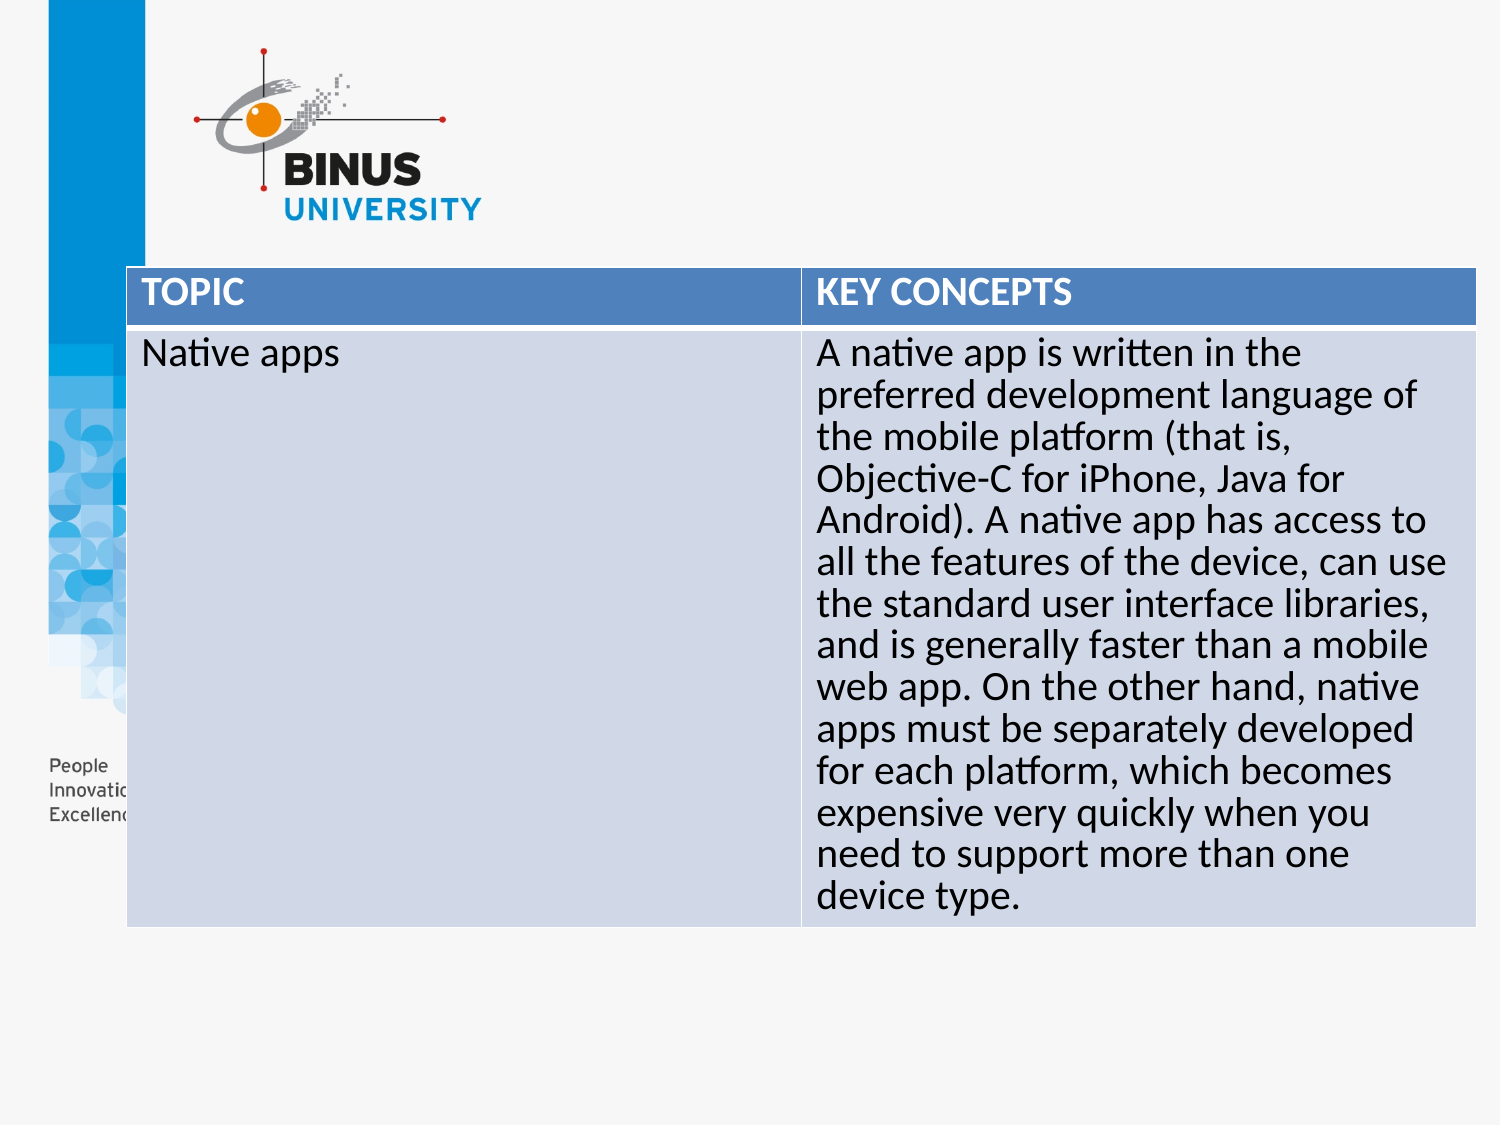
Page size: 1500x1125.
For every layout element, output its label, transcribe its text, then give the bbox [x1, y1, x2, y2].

table_cell A native app is written in the preferred development language of the mobile platform (that is, Objective-C for iPhone, Java for Android). A native app has access to all the features of the device, can use the standard user interface libraries, and is generally faster than a mobile web app. On the other hand, native apps must be separately developed for each platform, which becomes expensive very quickly when you need to support more than one device type. [802, 331, 1476, 927]
table_header TOPIC [127, 268, 801, 325]
table_header KEY CONCEPTS [802, 268, 1476, 325]
picture [0, 0, 126, 846]
picture [145, 0, 1500, 846]
table_cell Native apps [127, 331, 801, 927]
